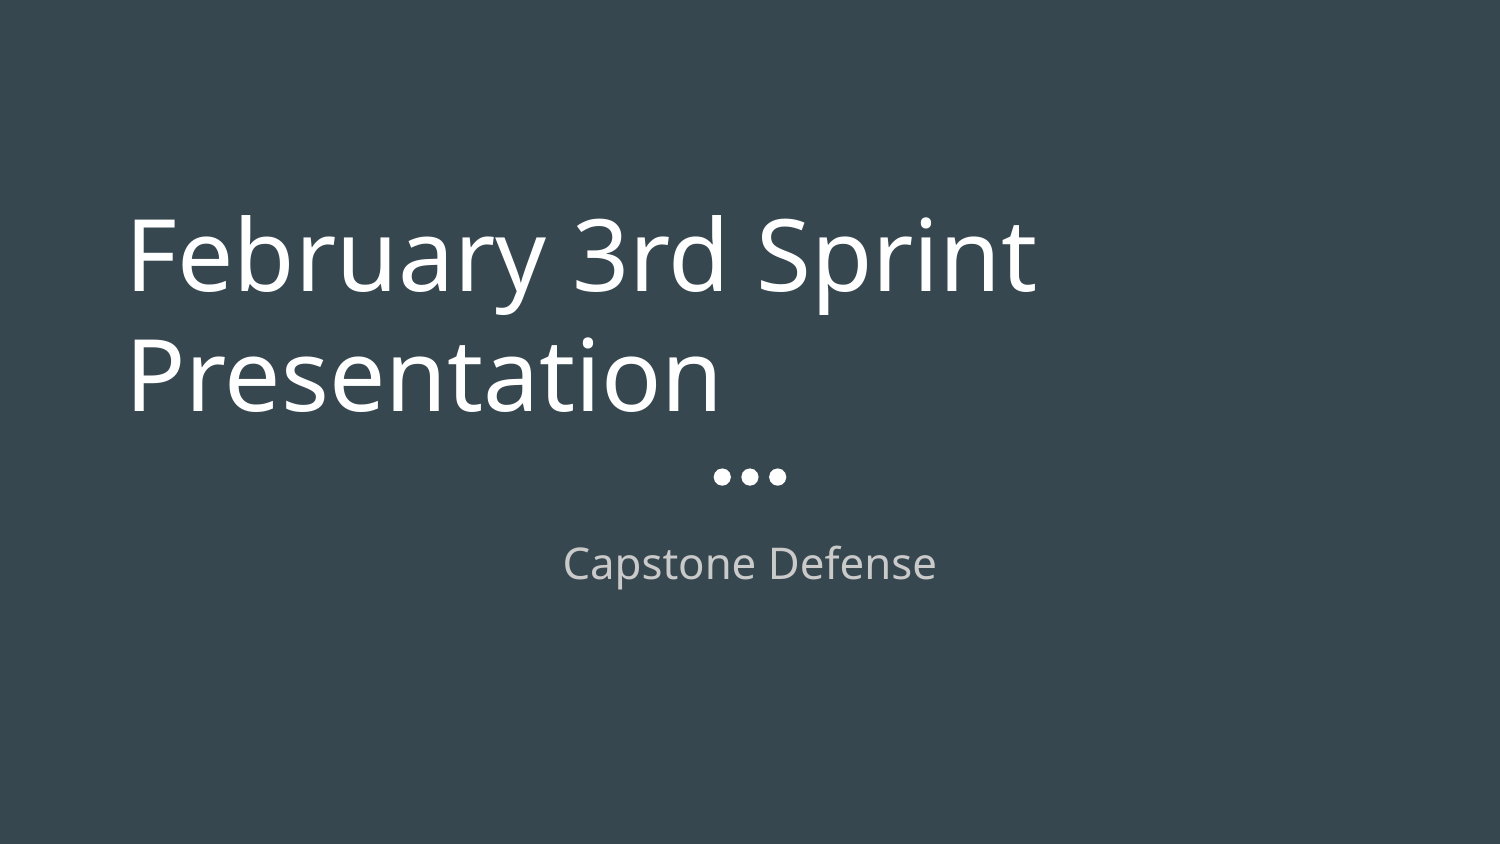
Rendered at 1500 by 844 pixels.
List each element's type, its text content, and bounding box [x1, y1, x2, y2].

subtitle Capstone Defense [110, 520, 1390, 651]
title February 3rd Sprint Presentation [110, 162, 1390, 447]
